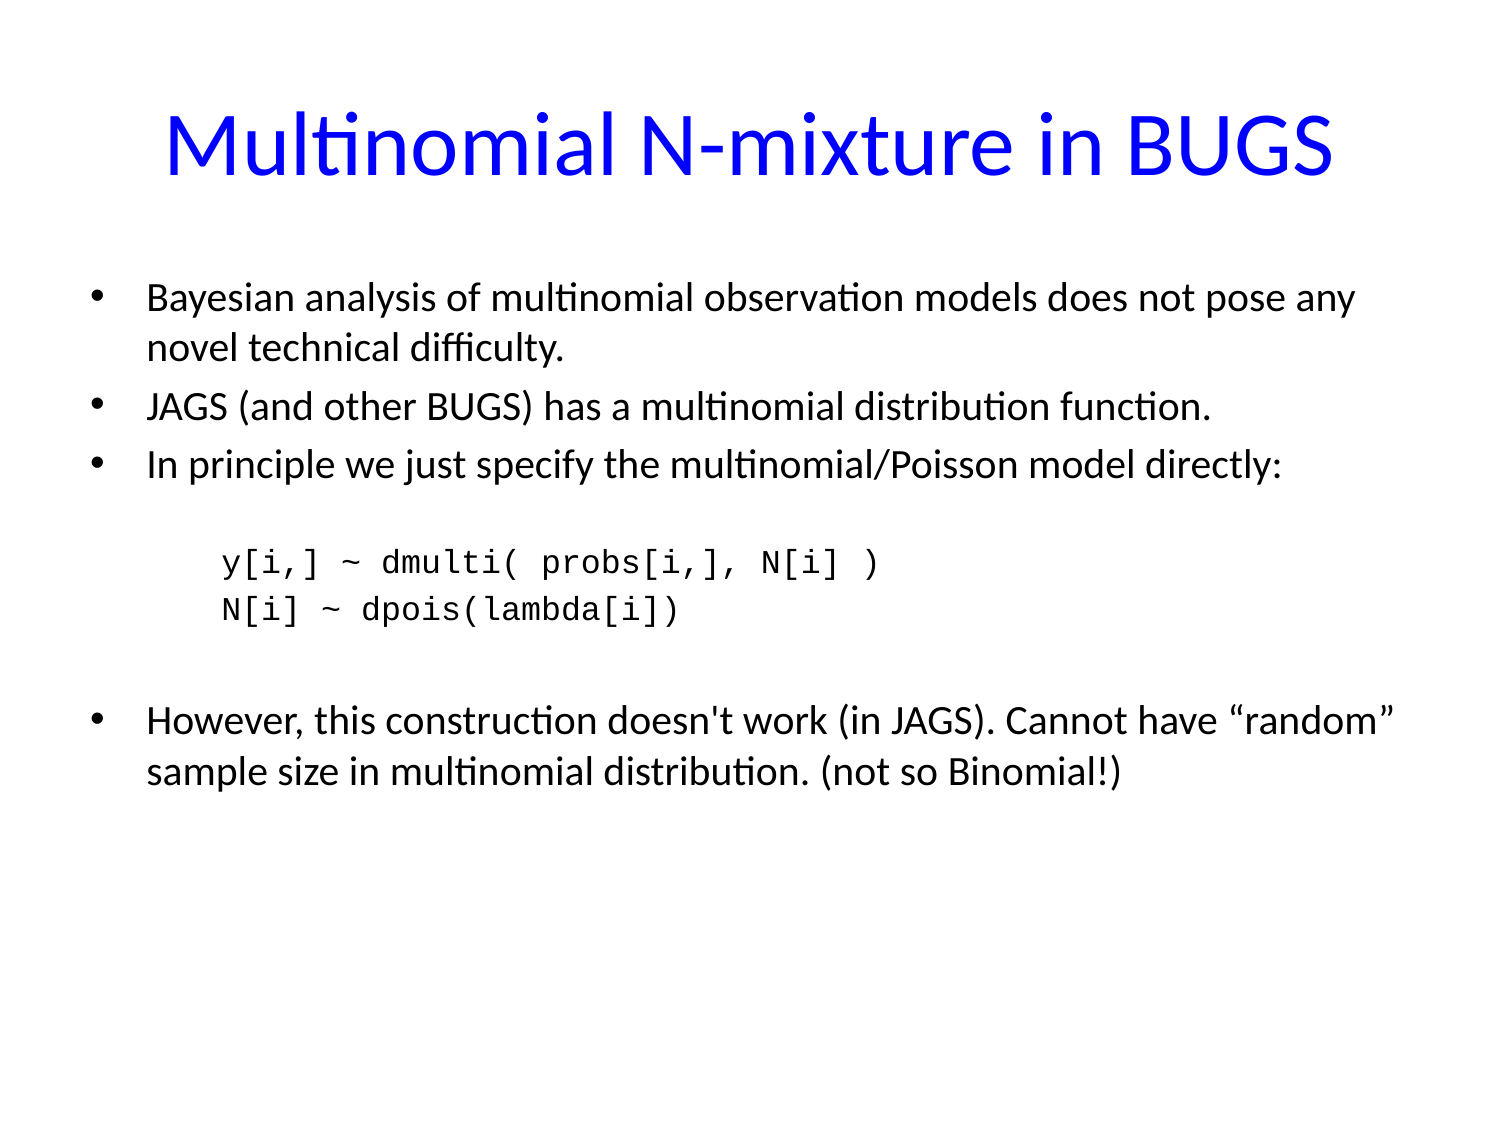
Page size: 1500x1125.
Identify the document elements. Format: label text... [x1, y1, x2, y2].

title Multinomial N-mixture in BUGS [75, 45, 1425, 233]
list Bayesian analysis of multinomial observation models does not pose any novel technical difficulty. JAGS (and other BUGS) has a multinomial distribution function. In principle we just specify the multinomial/Poisson model directly: y[i,] ~ dmulti( probs[i,], N[i] ) N[i] ~ dpois(lambda[i]) However, this construction doesn't work (in JAGS). Cannot have “random” sample size in multinomial distribution. (not so Binomial!) [75, 262, 1425, 1005]
